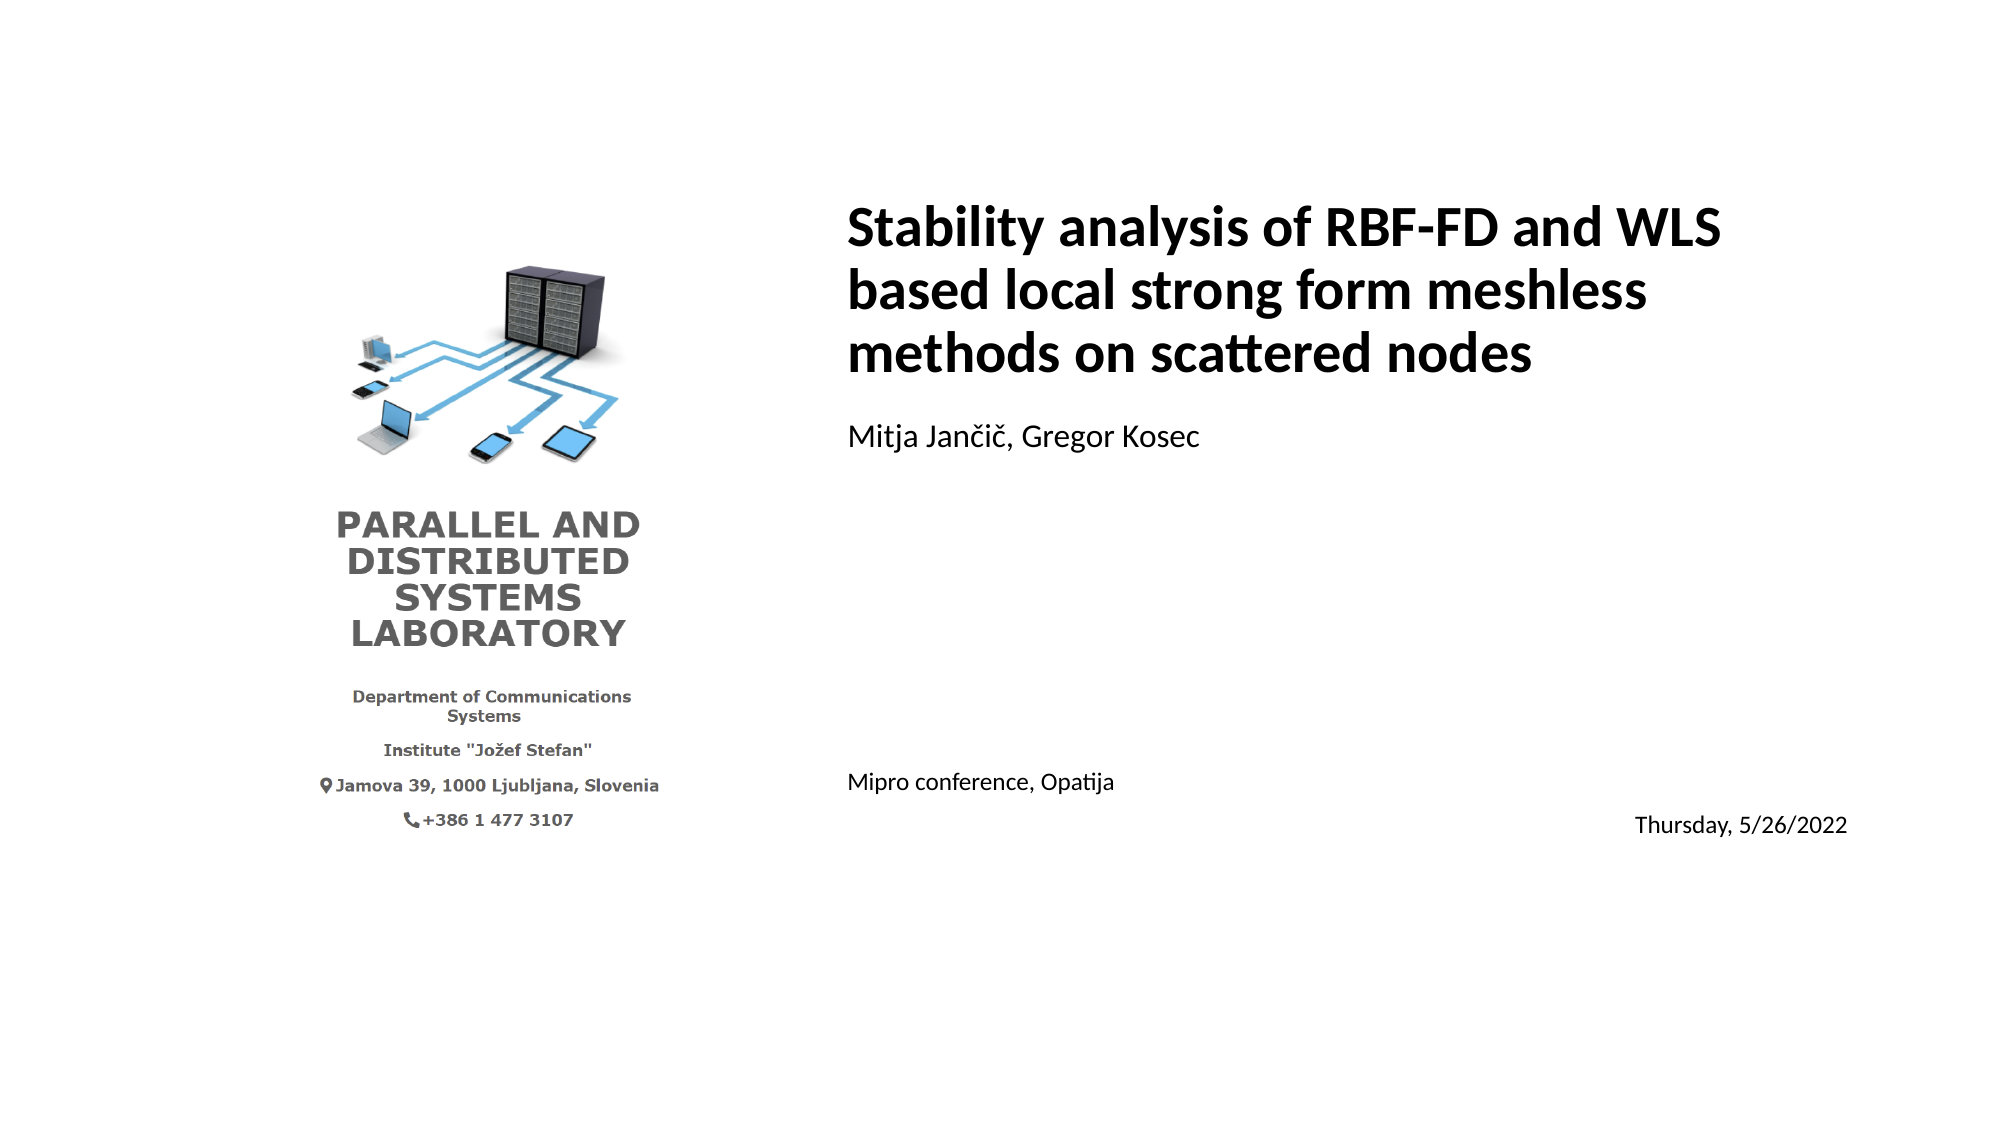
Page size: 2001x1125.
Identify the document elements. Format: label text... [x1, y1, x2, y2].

text_box Mipro conference, Opatija Thursday, 5/26/2022 [832, 761, 1863, 847]
list Mitja Jančič, Gregor Kosec [832, 410, 1863, 497]
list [280, 238, 666, 835]
list Stability analysis of RBF-FD and WLS based local strong form meshless methods on scattered nodes [832, 84, 1863, 393]
